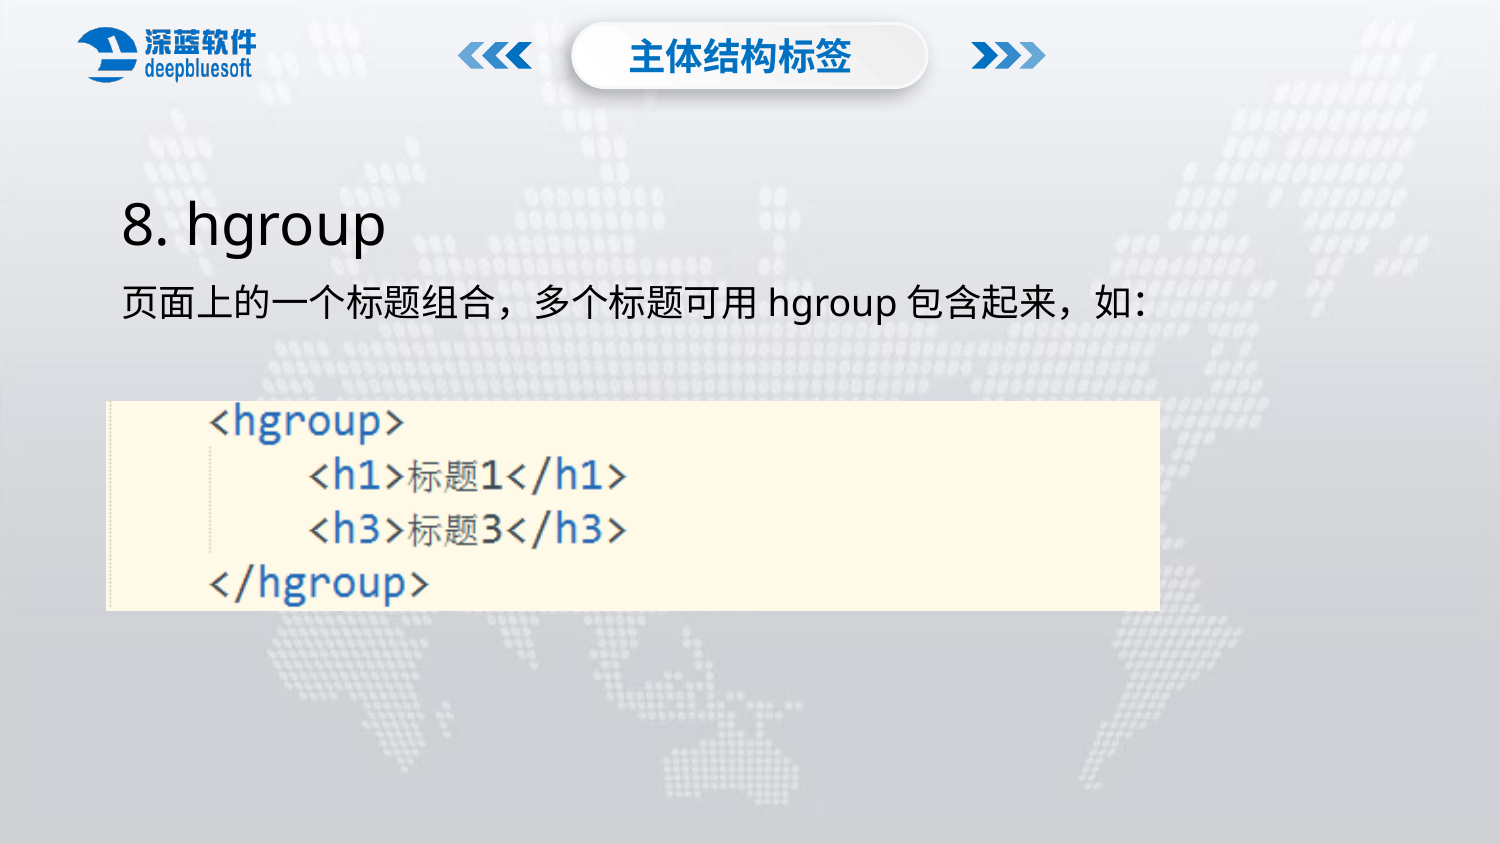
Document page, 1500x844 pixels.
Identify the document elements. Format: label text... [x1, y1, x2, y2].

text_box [971, 41, 1046, 69]
text_box 主体结构标签 [611, 28, 870, 82]
picture [0, 0, 1500, 844]
text_box [570, 21, 930, 90]
text_box 8. hgroup 页面上的一个标题组合，多个标题可用hgroup包含起来，如： [106, 144, 1394, 400]
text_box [457, 41, 533, 69]
